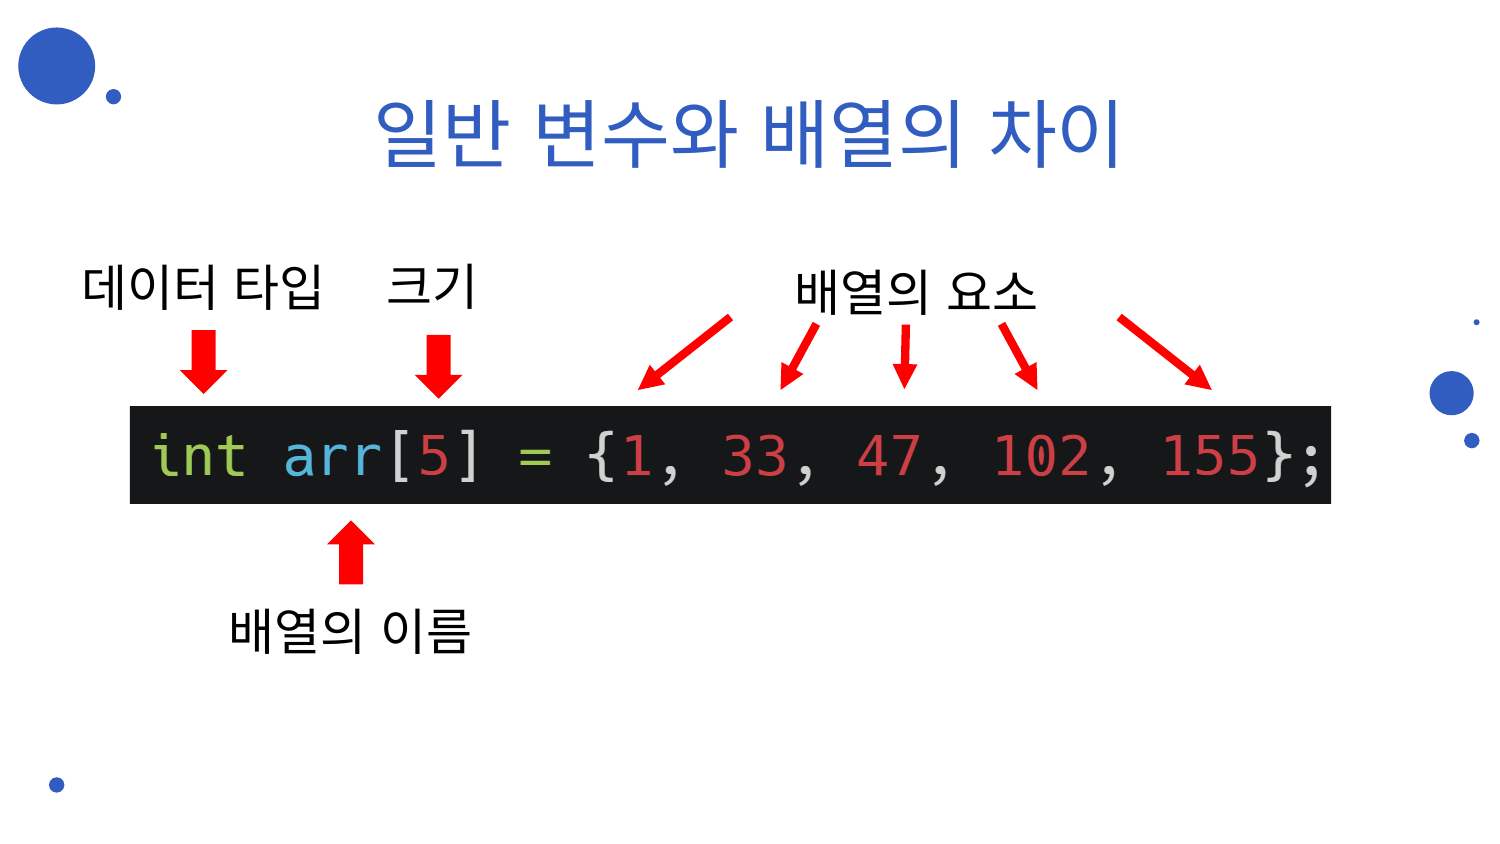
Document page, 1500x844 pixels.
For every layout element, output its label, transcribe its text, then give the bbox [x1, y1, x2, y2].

text_box 배열의 이름 [214, 593, 488, 669]
title 일반 변수와 배열의 차이 [112, 72, 1388, 167]
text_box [1001, 323, 1038, 391]
text_box [177, 327, 230, 397]
text_box [412, 332, 465, 401]
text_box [637, 316, 731, 391]
text_box 배열의 요소 [779, 253, 1054, 329]
text_box 크기 [371, 248, 494, 323]
text_box [325, 518, 377, 587]
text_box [780, 323, 817, 391]
picture [129, 406, 1332, 505]
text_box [1118, 316, 1212, 391]
text_box 데이터 타입 [66, 248, 341, 324]
